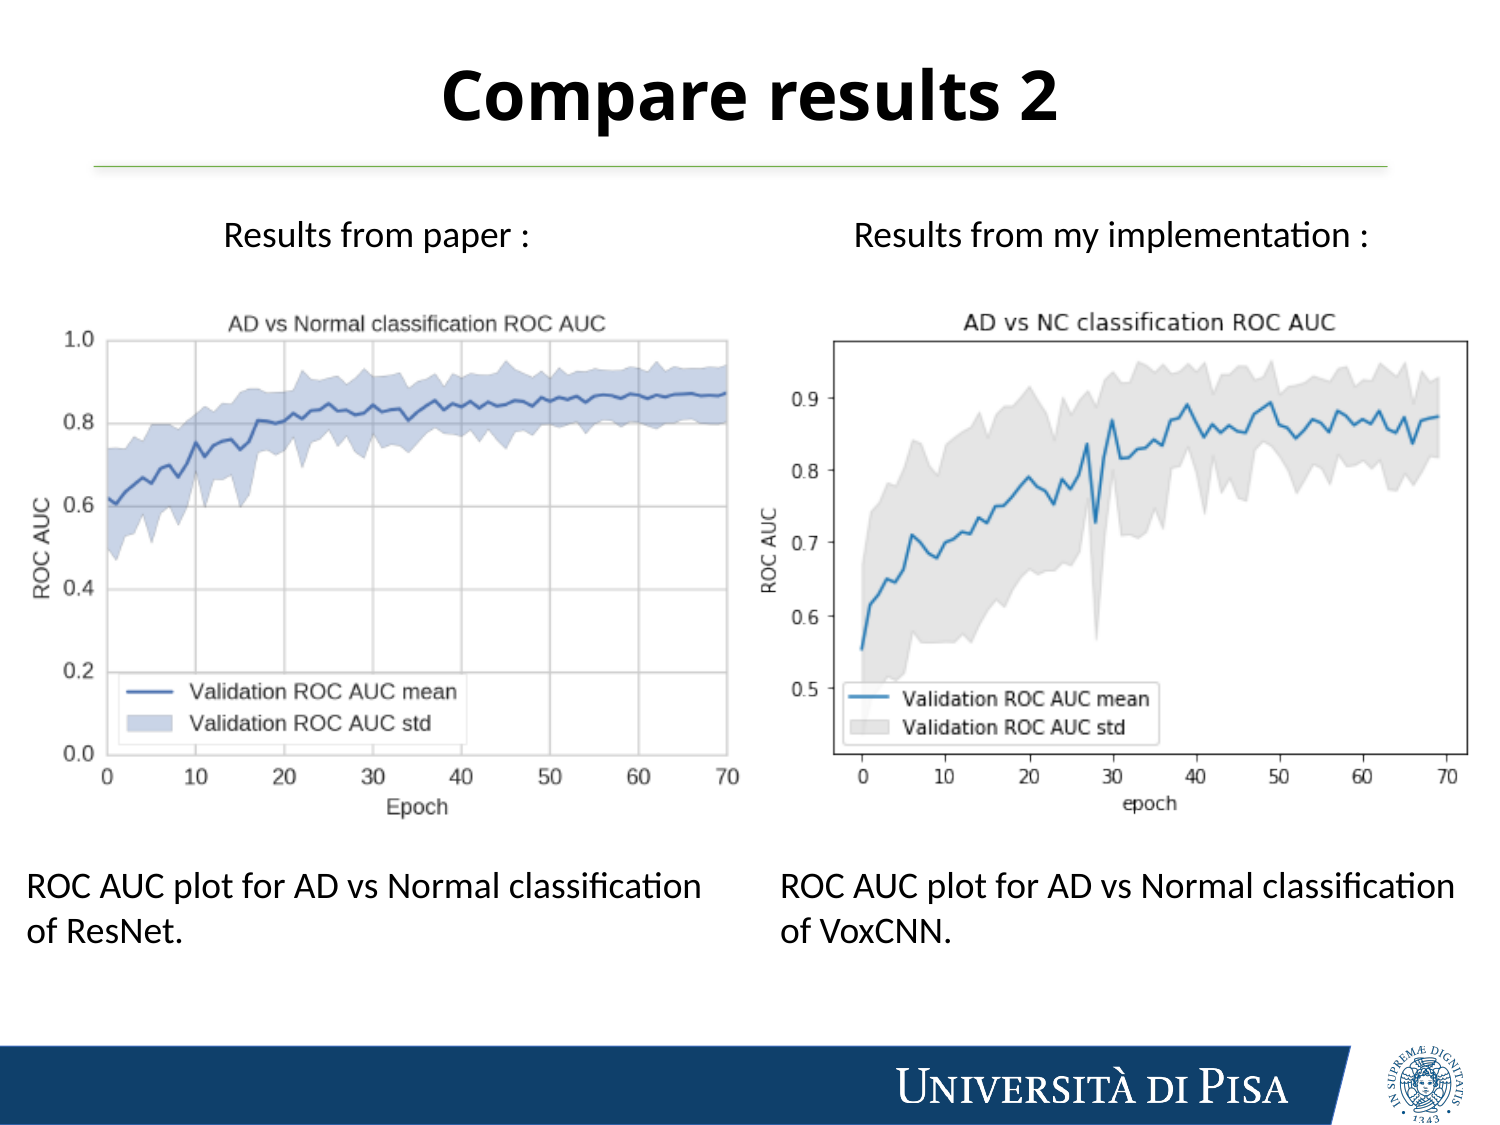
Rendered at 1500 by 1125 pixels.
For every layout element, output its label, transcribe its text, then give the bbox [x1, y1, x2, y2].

picture [895, 1066, 1289, 1103]
title Compare results 2 [75, 4, 1425, 192]
text_box ROC AUC plot for AD vs Normal classification of ResNet. [11, 853, 732, 959]
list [750, 299, 1486, 826]
text_box ROC AUC plot for AD vs Normal classification of VoxCNN. [765, 853, 1486, 959]
text_box Results from my implementation : [838, 202, 1397, 262]
picture [1387, 1046, 1463, 1123]
picture [11, 299, 750, 826]
text_box Results from paper : [208, 202, 553, 262]
text_box [0, 1045, 1352, 1125]
